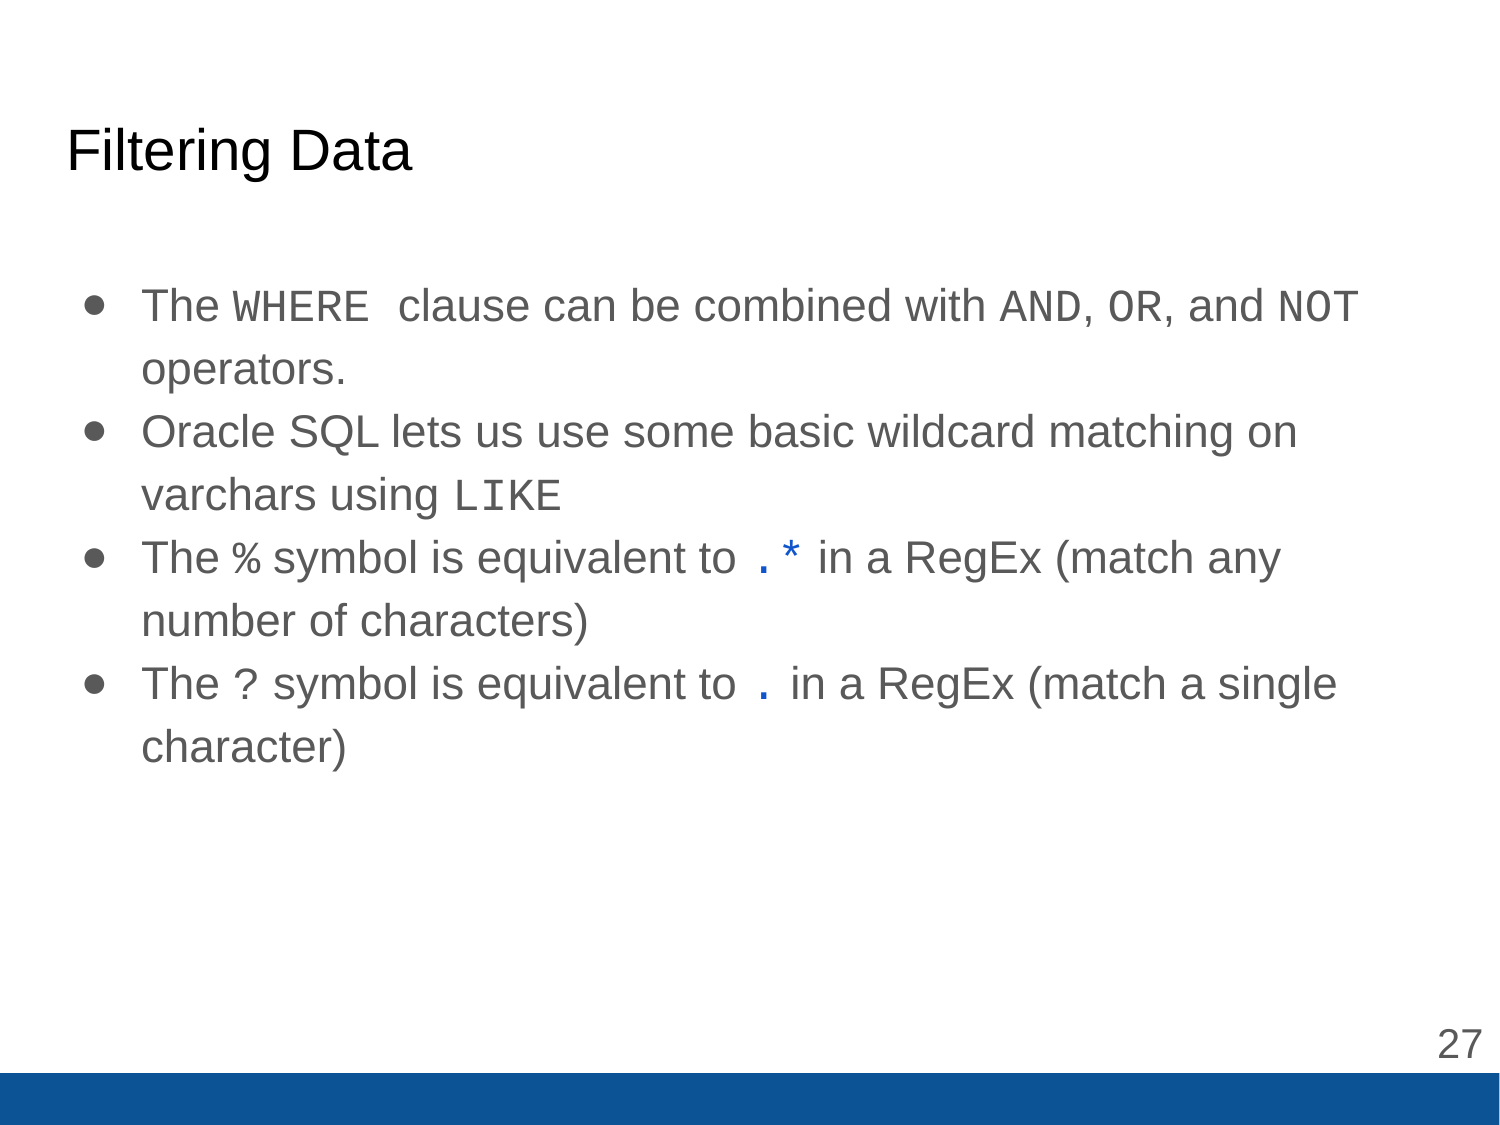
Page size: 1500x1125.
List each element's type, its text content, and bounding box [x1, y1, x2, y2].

title Filtering Data [51, 97, 1449, 223]
list The WHERE clause can be combined with AND, OR, and NOT operators. Oracle SQL lets us use some basic wildcard matching on varchars using LIKE The % symbol is equivalent to .* in a RegEx (match any number of characters) The ? symbol is equivalent to . in a RegEx (match a single character) [51, 252, 1449, 1000]
slide_number ‹#› [1402, 999, 1499, 1086]
